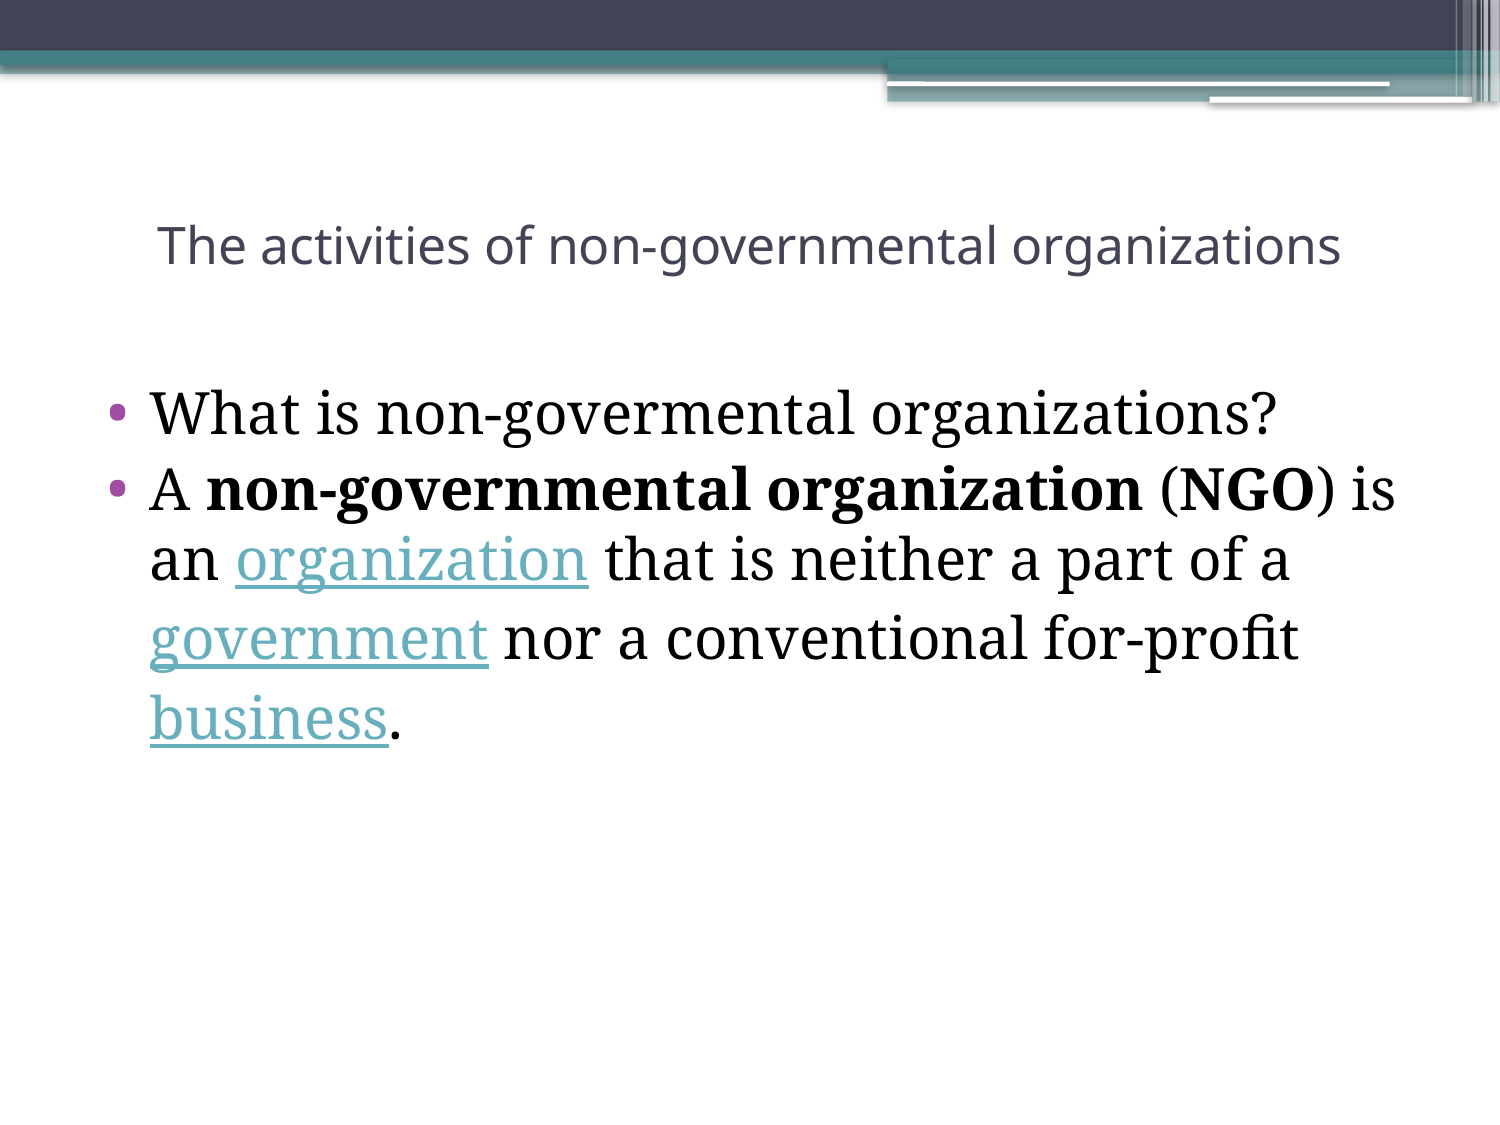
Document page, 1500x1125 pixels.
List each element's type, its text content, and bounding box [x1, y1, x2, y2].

list What is non-govermental organizations? A non-governmental organization (NGO) is an organization that is neither a part of a government nor a conventional for-profit business. [75, 368, 1425, 1079]
title The activities of non-governmental organizations [75, 187, 1425, 363]
